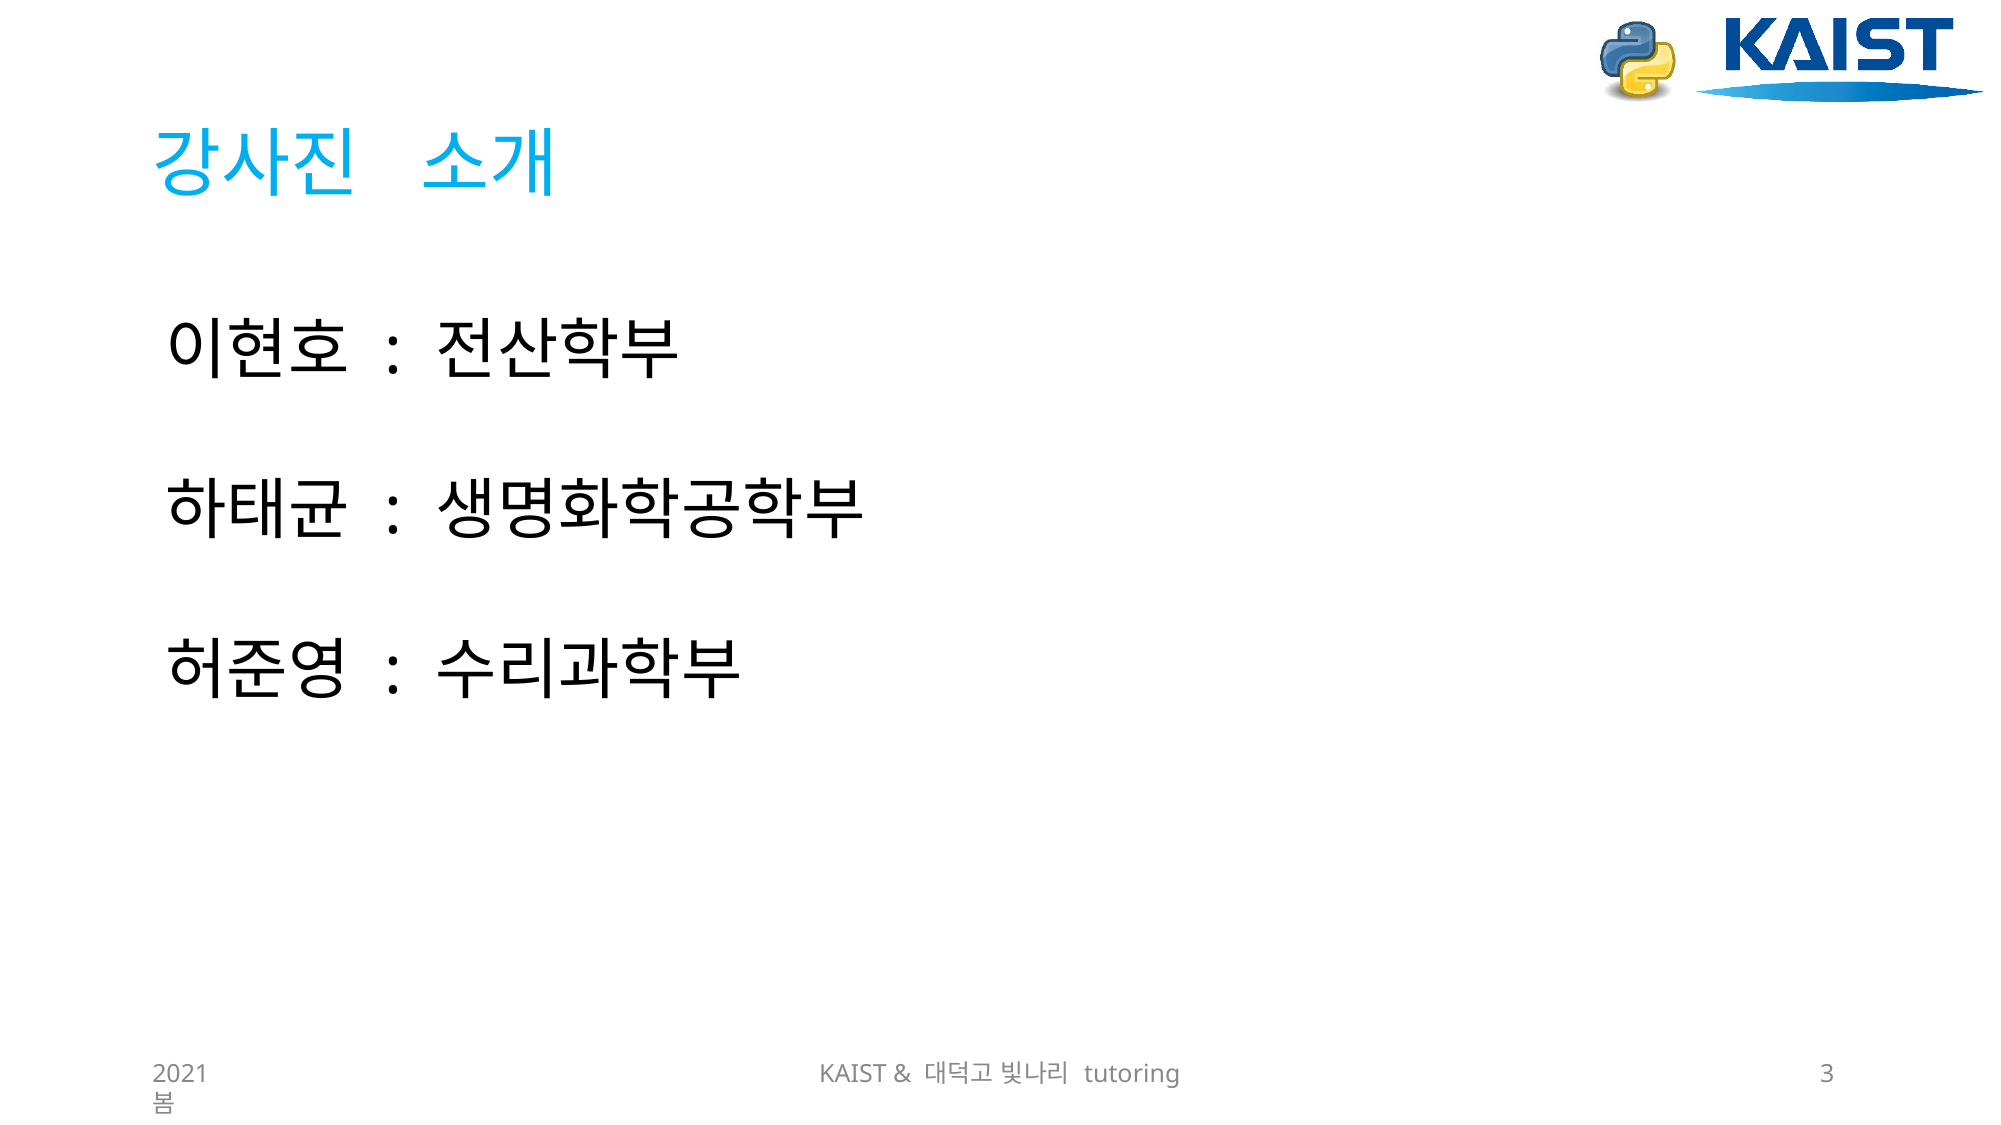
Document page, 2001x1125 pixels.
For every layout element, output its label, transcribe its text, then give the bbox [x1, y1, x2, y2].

text_box 이현호 : 전산학부 하태균 : 생명화학공학부 허준영 : 수리과학부 [150, 299, 1838, 715]
picture [1695, 18, 1984, 102]
text_box [1595, 19, 1680, 104]
slide_number KAIST & 대덕고 빛나리 tutoring [817, 1053, 1183, 1125]
footer 2021 봄 [150, 1053, 244, 1125]
title 강사진 소개 [150, 113, 571, 299]
slide_number 3 [1813, 1053, 1854, 1125]
